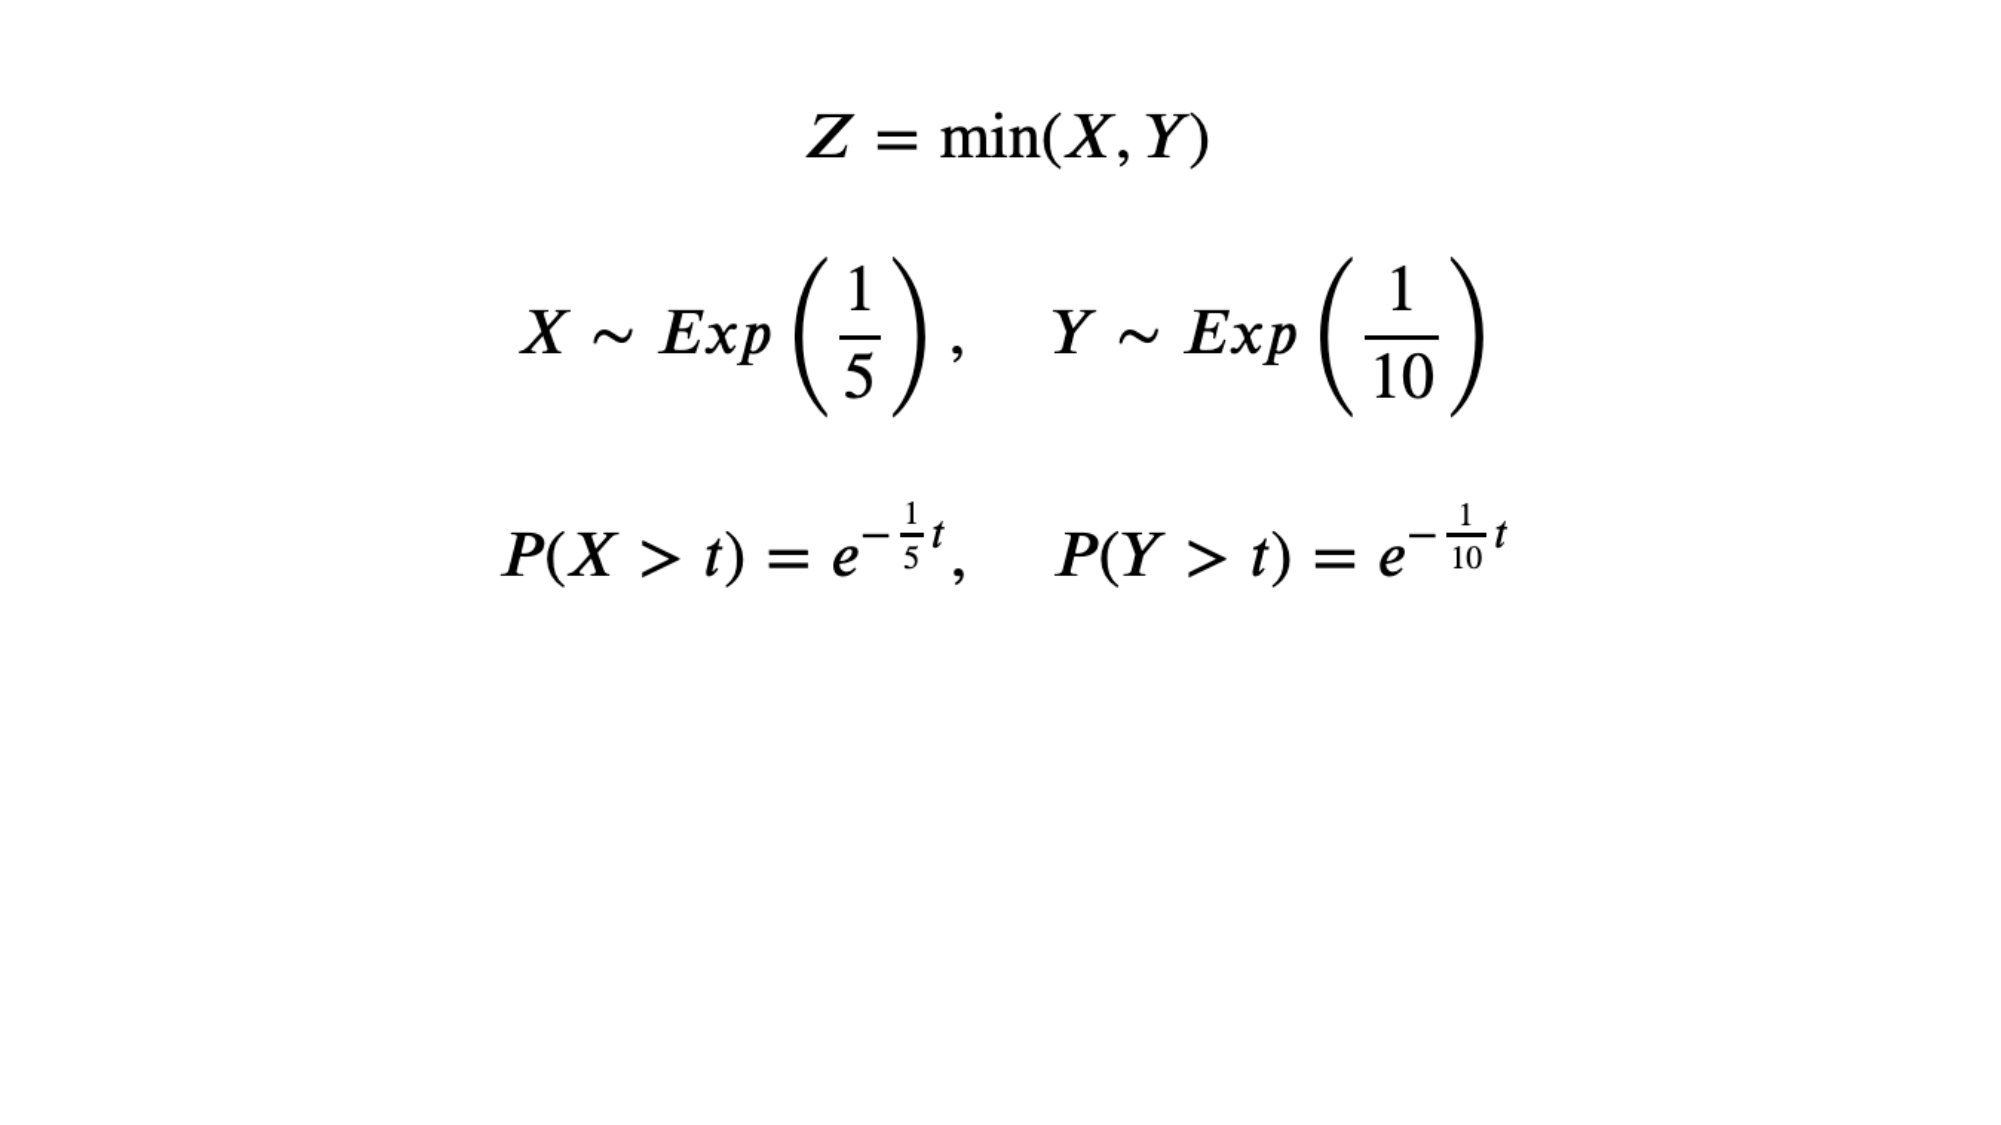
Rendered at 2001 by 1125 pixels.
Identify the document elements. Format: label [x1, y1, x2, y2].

picture [71, 70, 1784, 1089]
